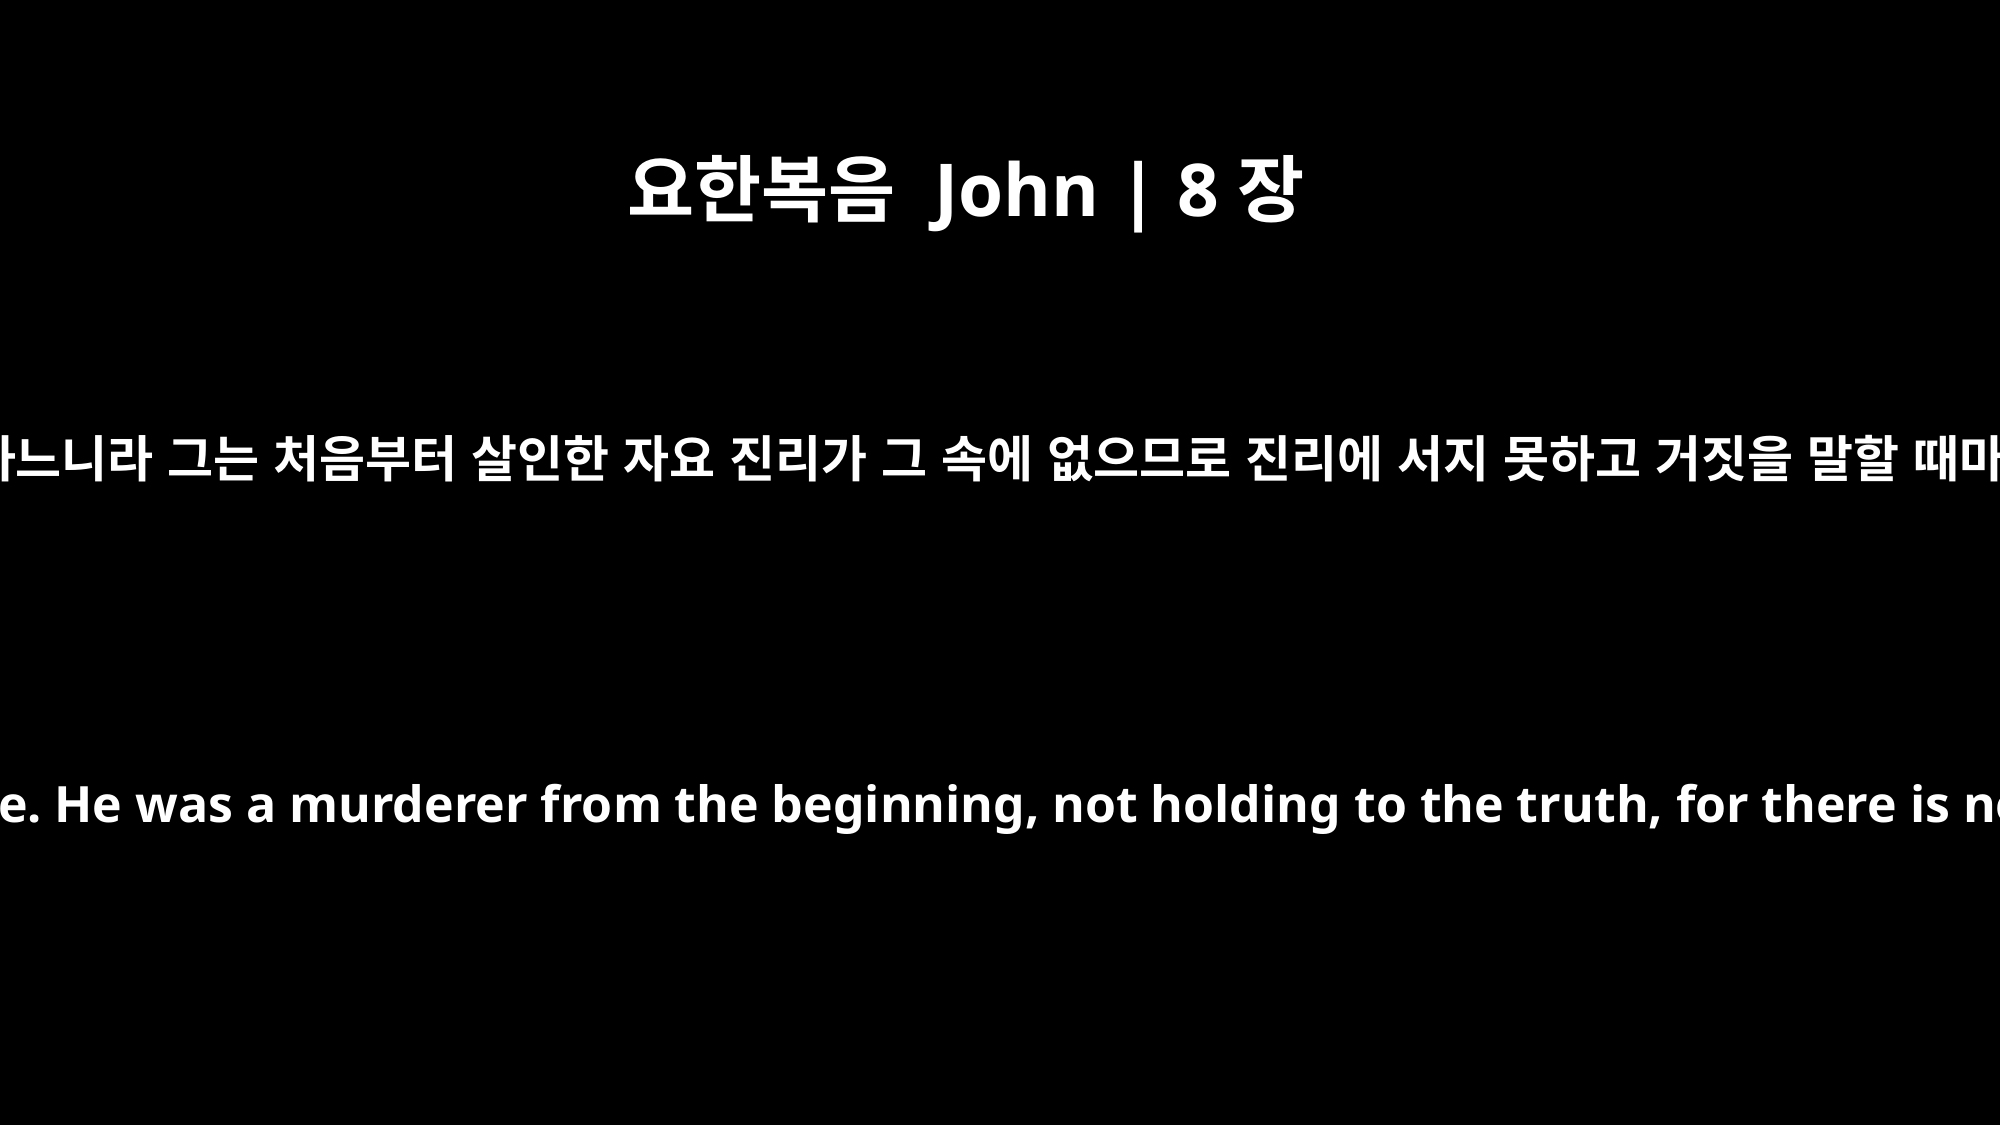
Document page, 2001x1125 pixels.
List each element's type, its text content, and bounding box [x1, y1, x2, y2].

text_box You belong to your father, the devil, and you want to carry out your father's desire. He was a murderer from the beginning, not holding to the truth, for there is no truth in him. When he lies, he speaks his native language, for he is a liar and the father of lies. [0, 764, 2000, 900]
text_box 요한복음 John | 8장 [612, 136, 1320, 239]
text_box 44 너희는 너희 아비 마귀에게서 났으니 너희 아비의 욕심대로 너희도 행하고자 하느니라 그는 처음부터 살인한 자요 진리가 그 속에 없으므로 진리에 서지 못하고 거짓을 말할 때마다 제 것으로 말하나니 이는 그가 거짓말쟁이요 거짓의 아비가 되었음이라 [0, 359, 2000, 495]
